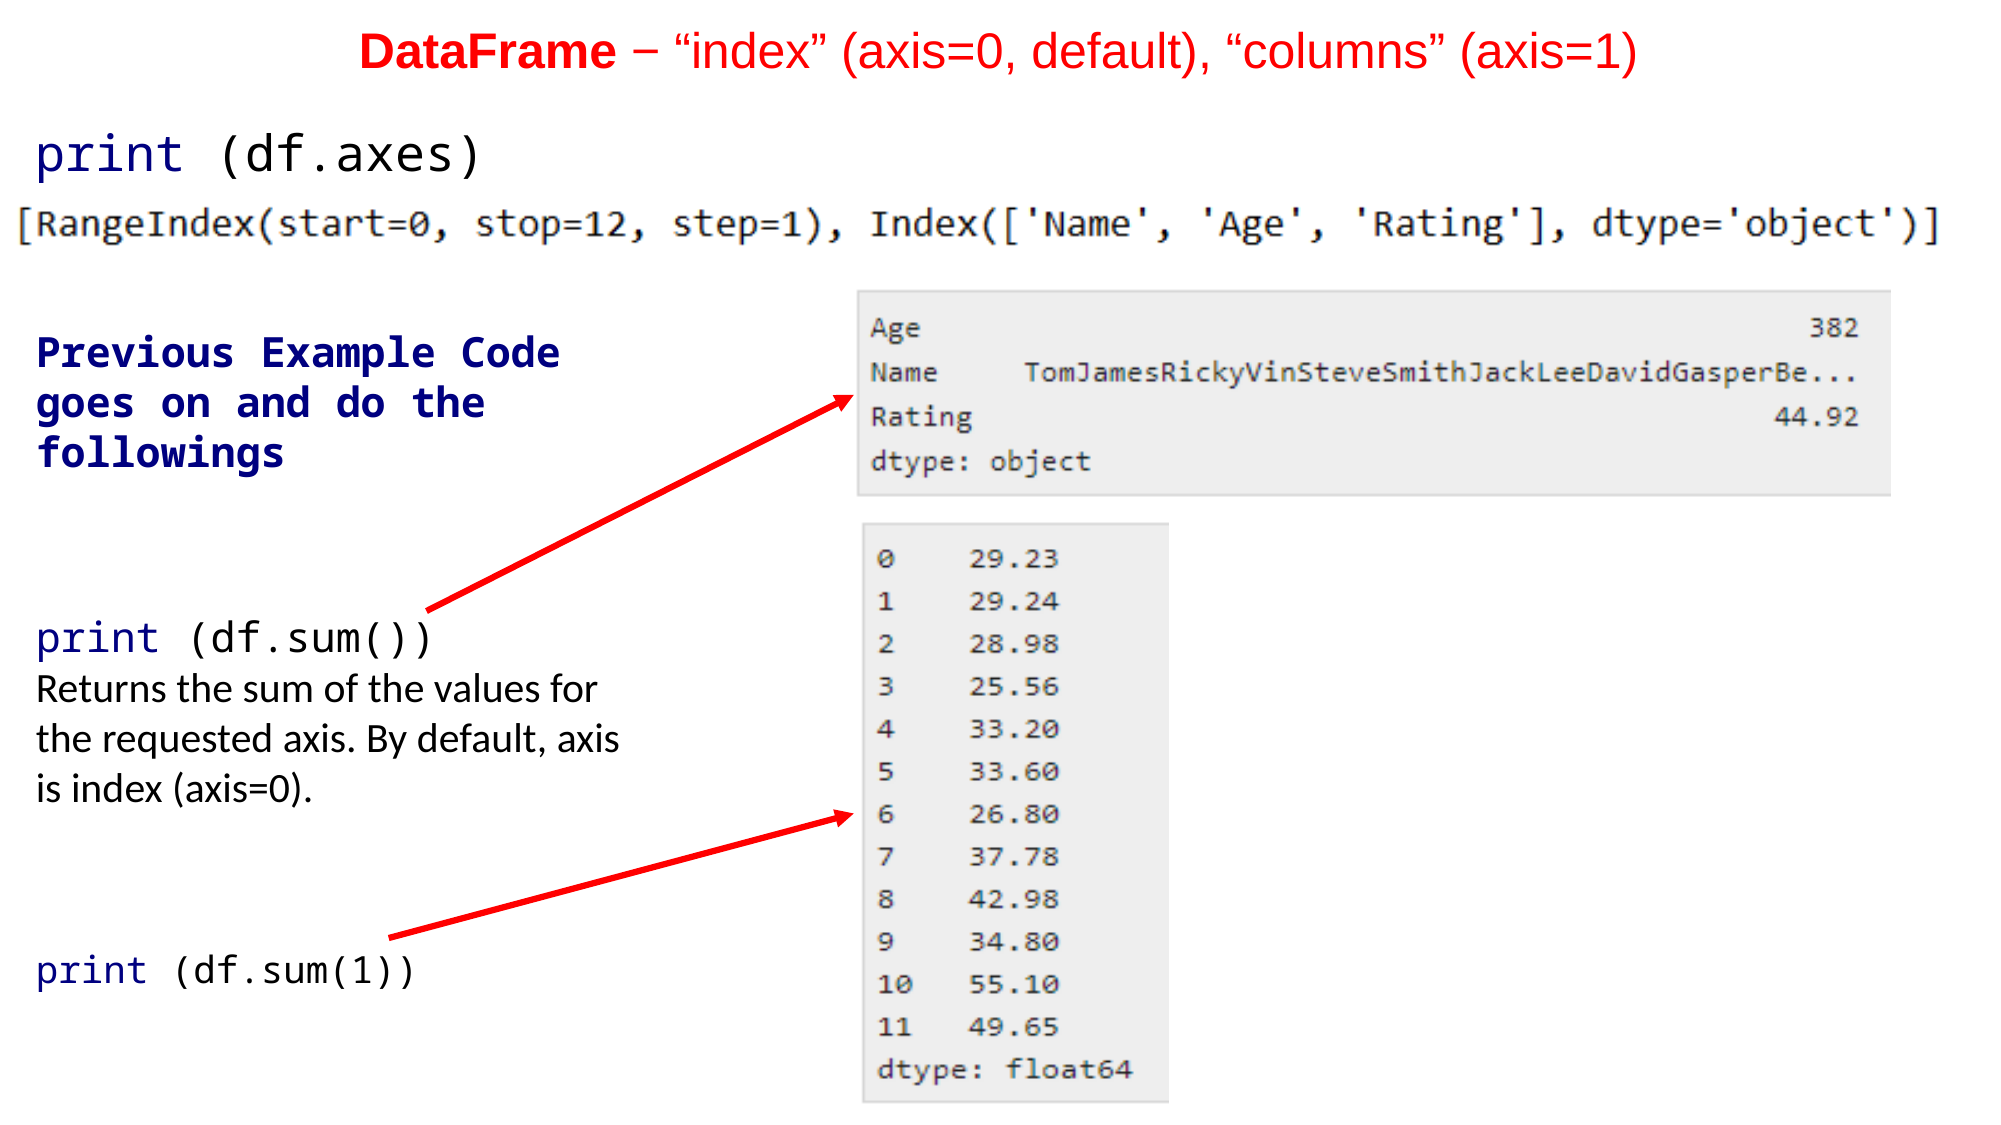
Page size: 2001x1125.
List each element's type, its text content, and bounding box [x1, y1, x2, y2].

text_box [388, 813, 854, 939]
text_box DataFrame − “index” (axis=0, default), “columns” (axis=1) [344, 11, 1655, 86]
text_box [426, 394, 854, 612]
picture [10, 197, 1954, 264]
text_box print (df.axes) [20, 114, 508, 190]
text_box Previous Example Code goes on and do the followings print (df.sum()) Returns the sum of the values for the requested axis. By default, axis is index (axis=0). print (df.sum(1)) [20, 317, 655, 1125]
picture [853, 279, 1891, 1117]
